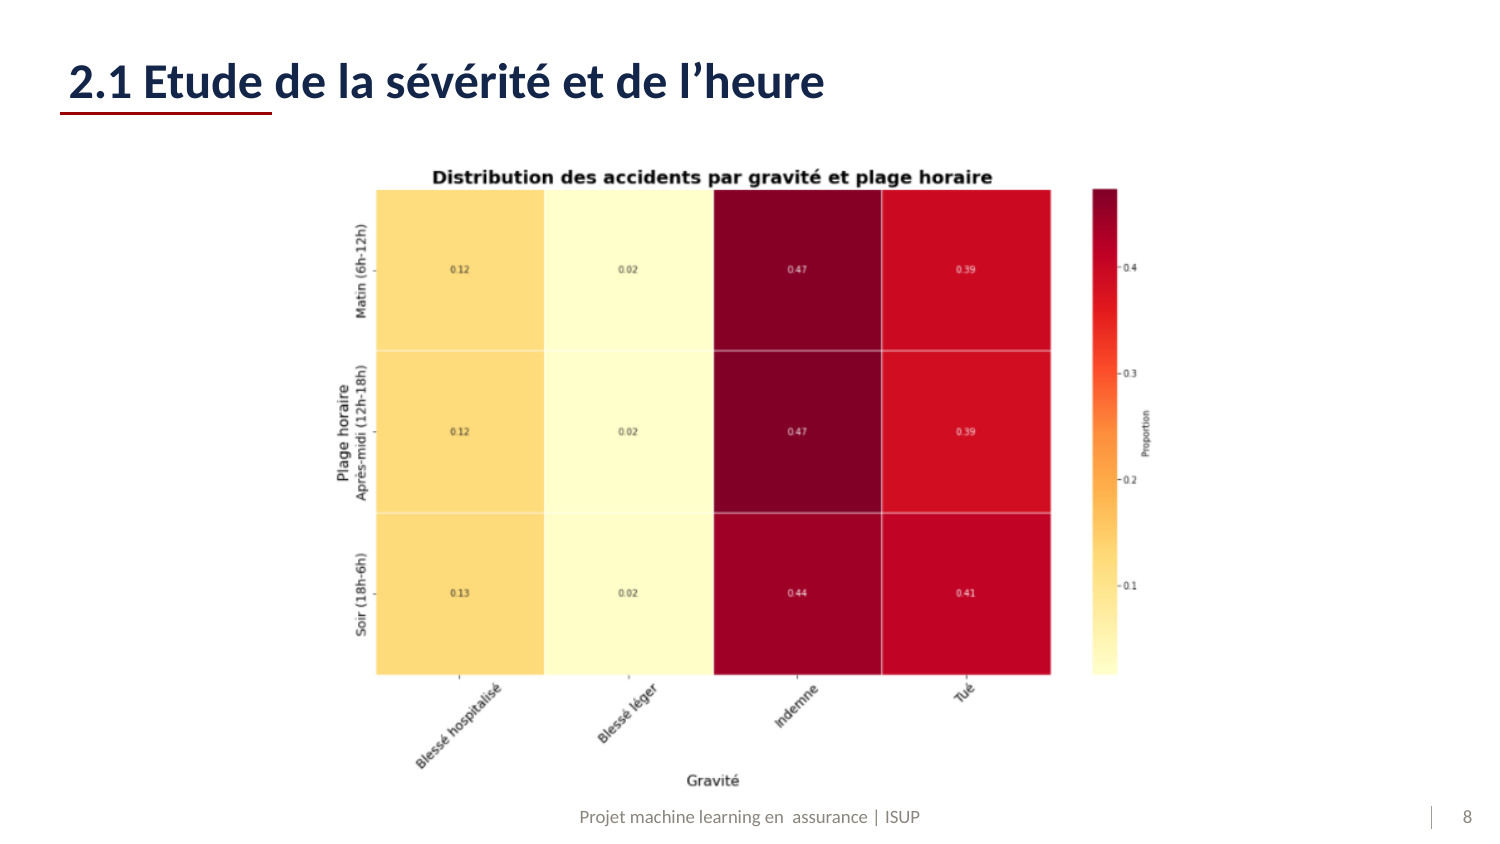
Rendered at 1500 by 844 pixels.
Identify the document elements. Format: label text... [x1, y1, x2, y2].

title 2.1 Etude de la sévérité et de l’heure [68, 27, 1432, 112]
picture [293, 141, 1180, 797]
